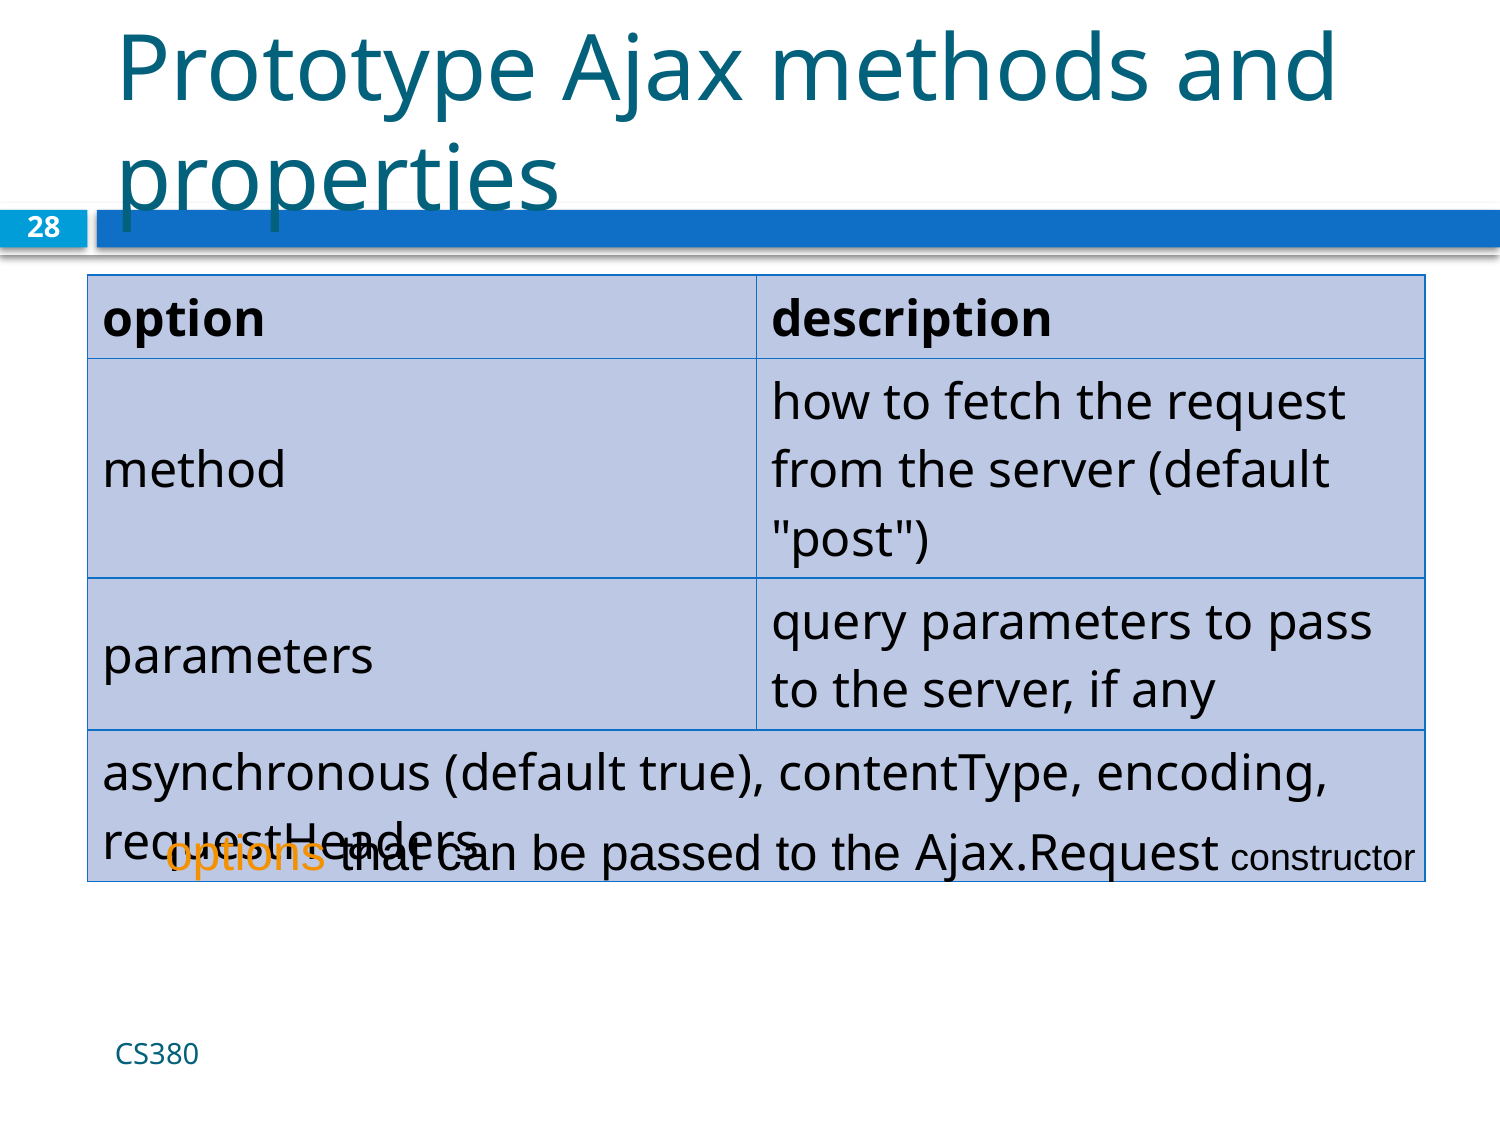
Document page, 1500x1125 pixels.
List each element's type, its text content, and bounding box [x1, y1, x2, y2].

slide_number 28 [0, 208, 88, 249]
table_cell parameters [88, 579, 756, 729]
table_header option [88, 276, 756, 358]
footer CS380 [99, 1025, 990, 1085]
table_header description [757, 276, 1424, 358]
text_box options that can be passed to the Ajax.Request constructor [149, 812, 1500, 888]
table_cell query parameters to pass to the server, if any [757, 579, 1424, 729]
table_cell asynchronous (default true), contentType, encoding, requestHeaders [88, 731, 1424, 881]
table_cell how to fetch the request from the server (default "post") [757, 359, 1424, 577]
table_cell method [88, 359, 756, 577]
title Prototype Ajax methods and properties [100, 37, 1439, 201]
